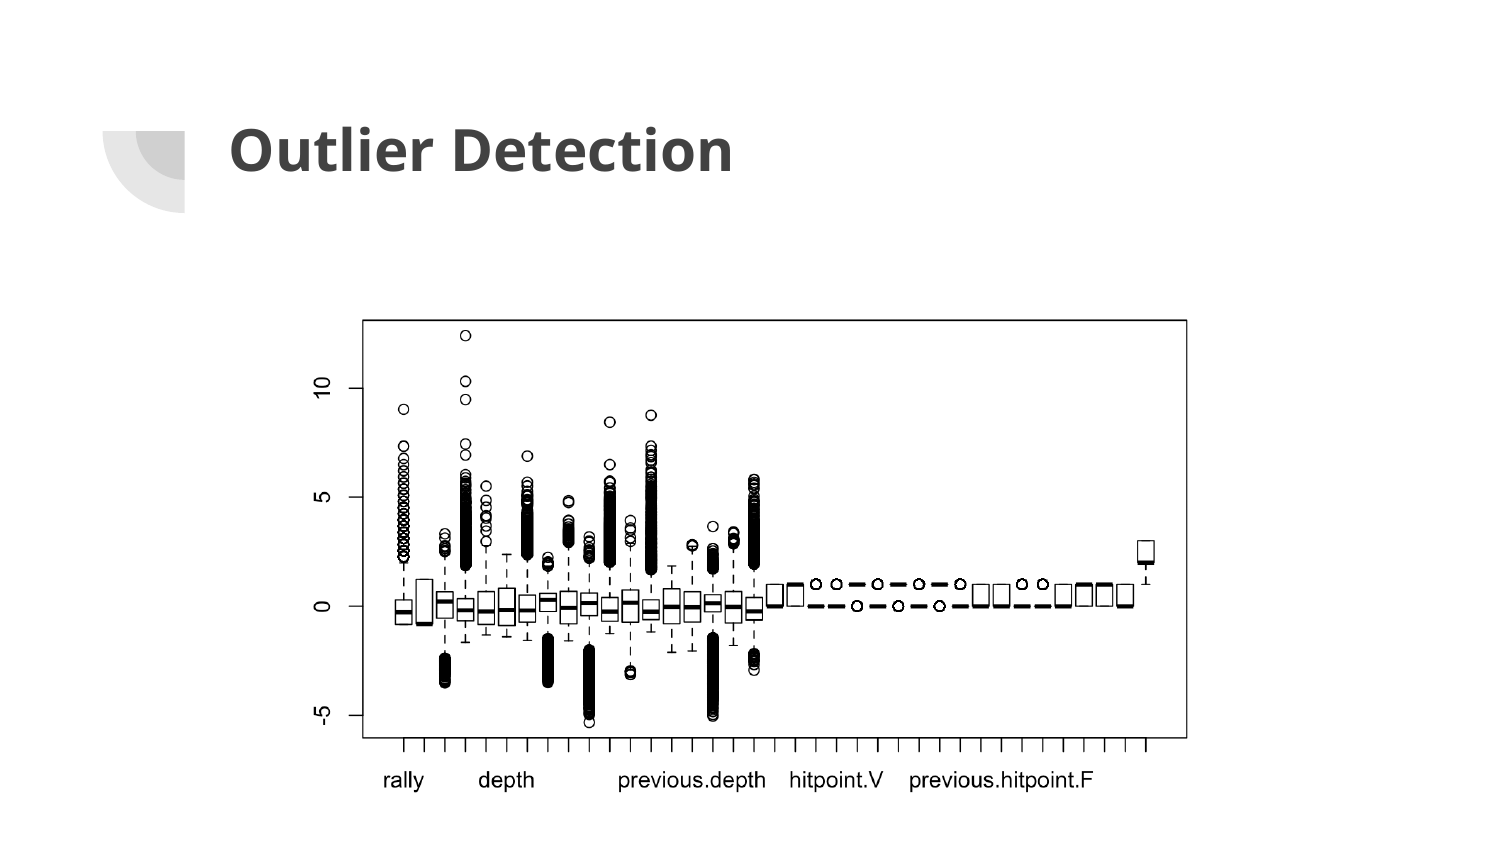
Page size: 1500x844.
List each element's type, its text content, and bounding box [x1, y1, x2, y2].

picture [291, 286, 1209, 819]
title Outlier Detection [213, 98, 1368, 263]
